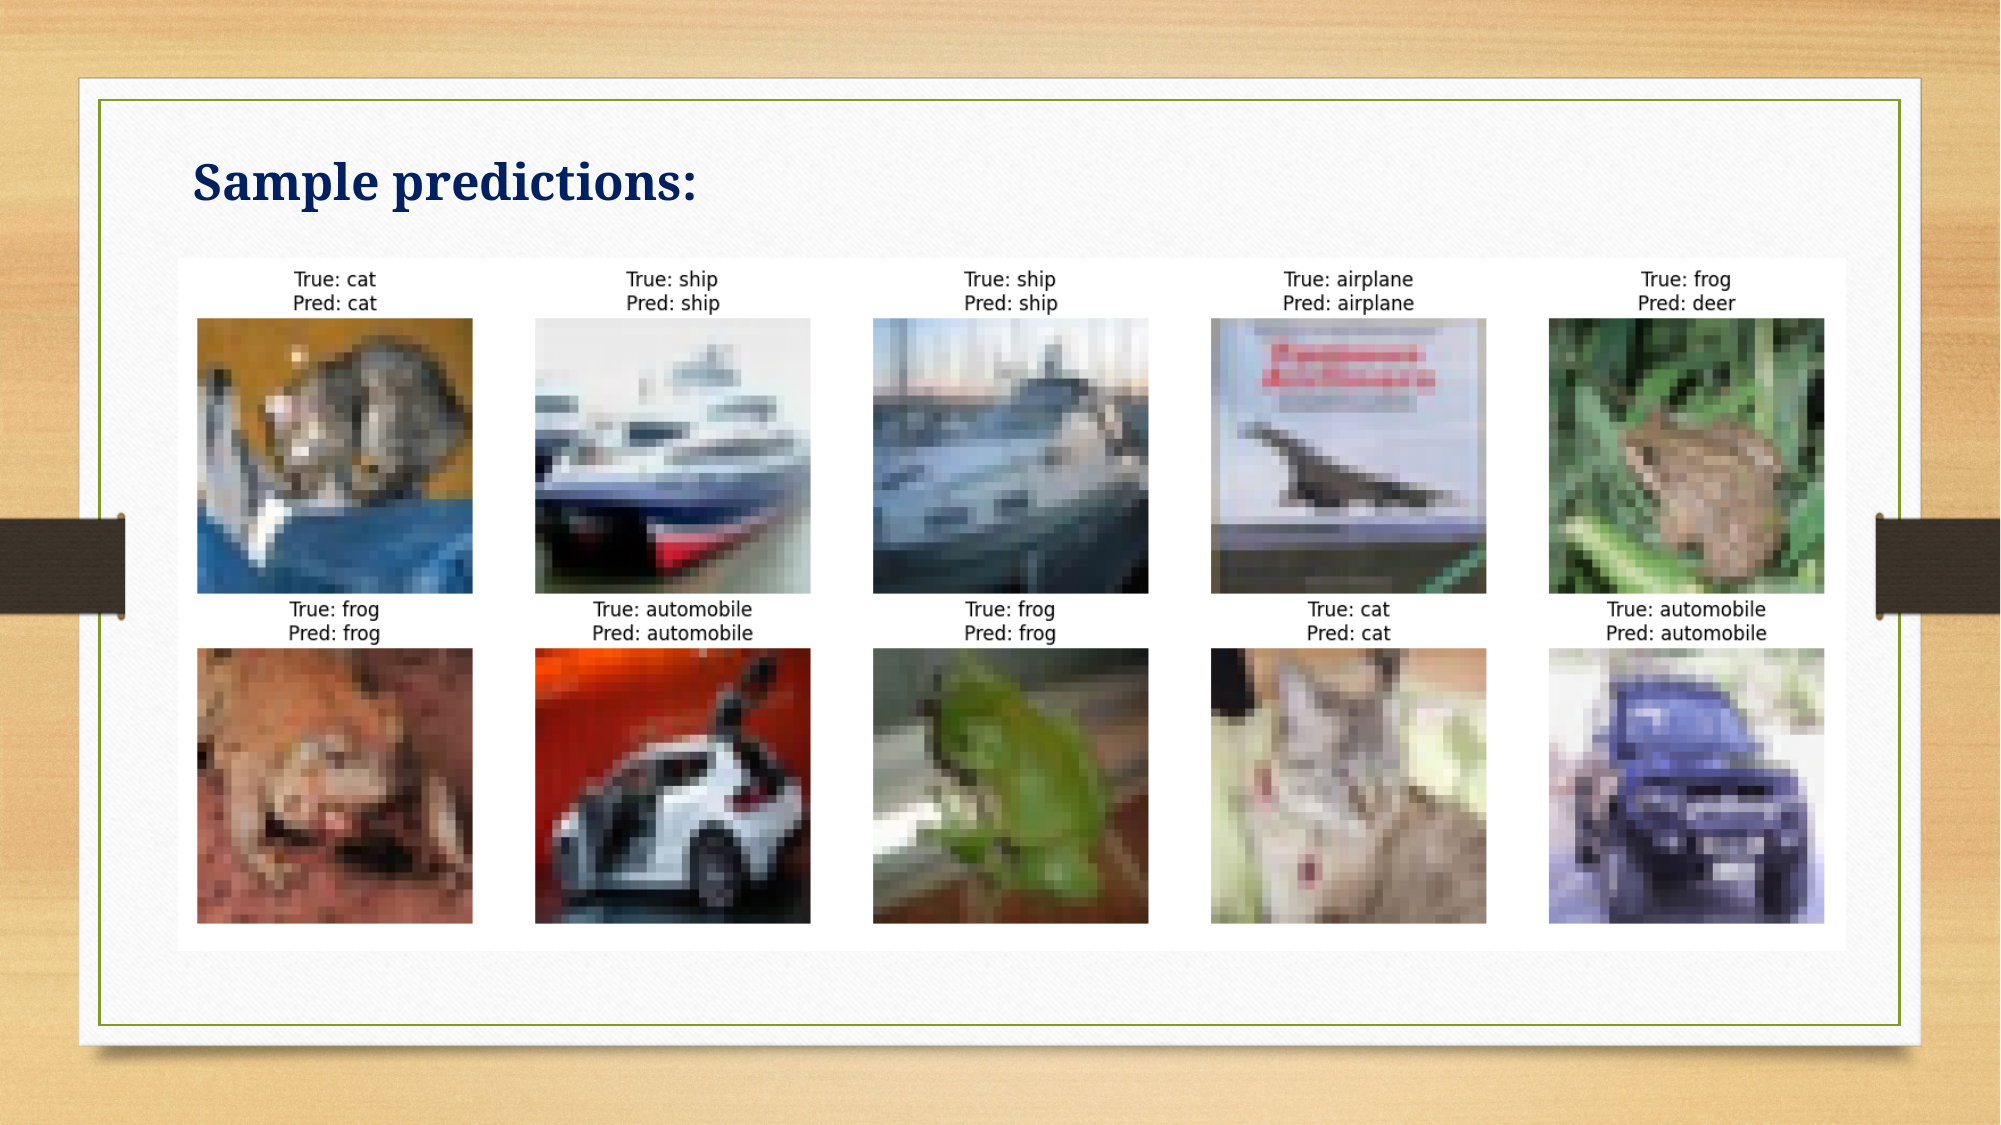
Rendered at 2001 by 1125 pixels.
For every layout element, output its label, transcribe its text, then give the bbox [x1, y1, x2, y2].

text_box Sample predictions: [178, 143, 1000, 219]
picture [0, 0, 2001, 1125]
